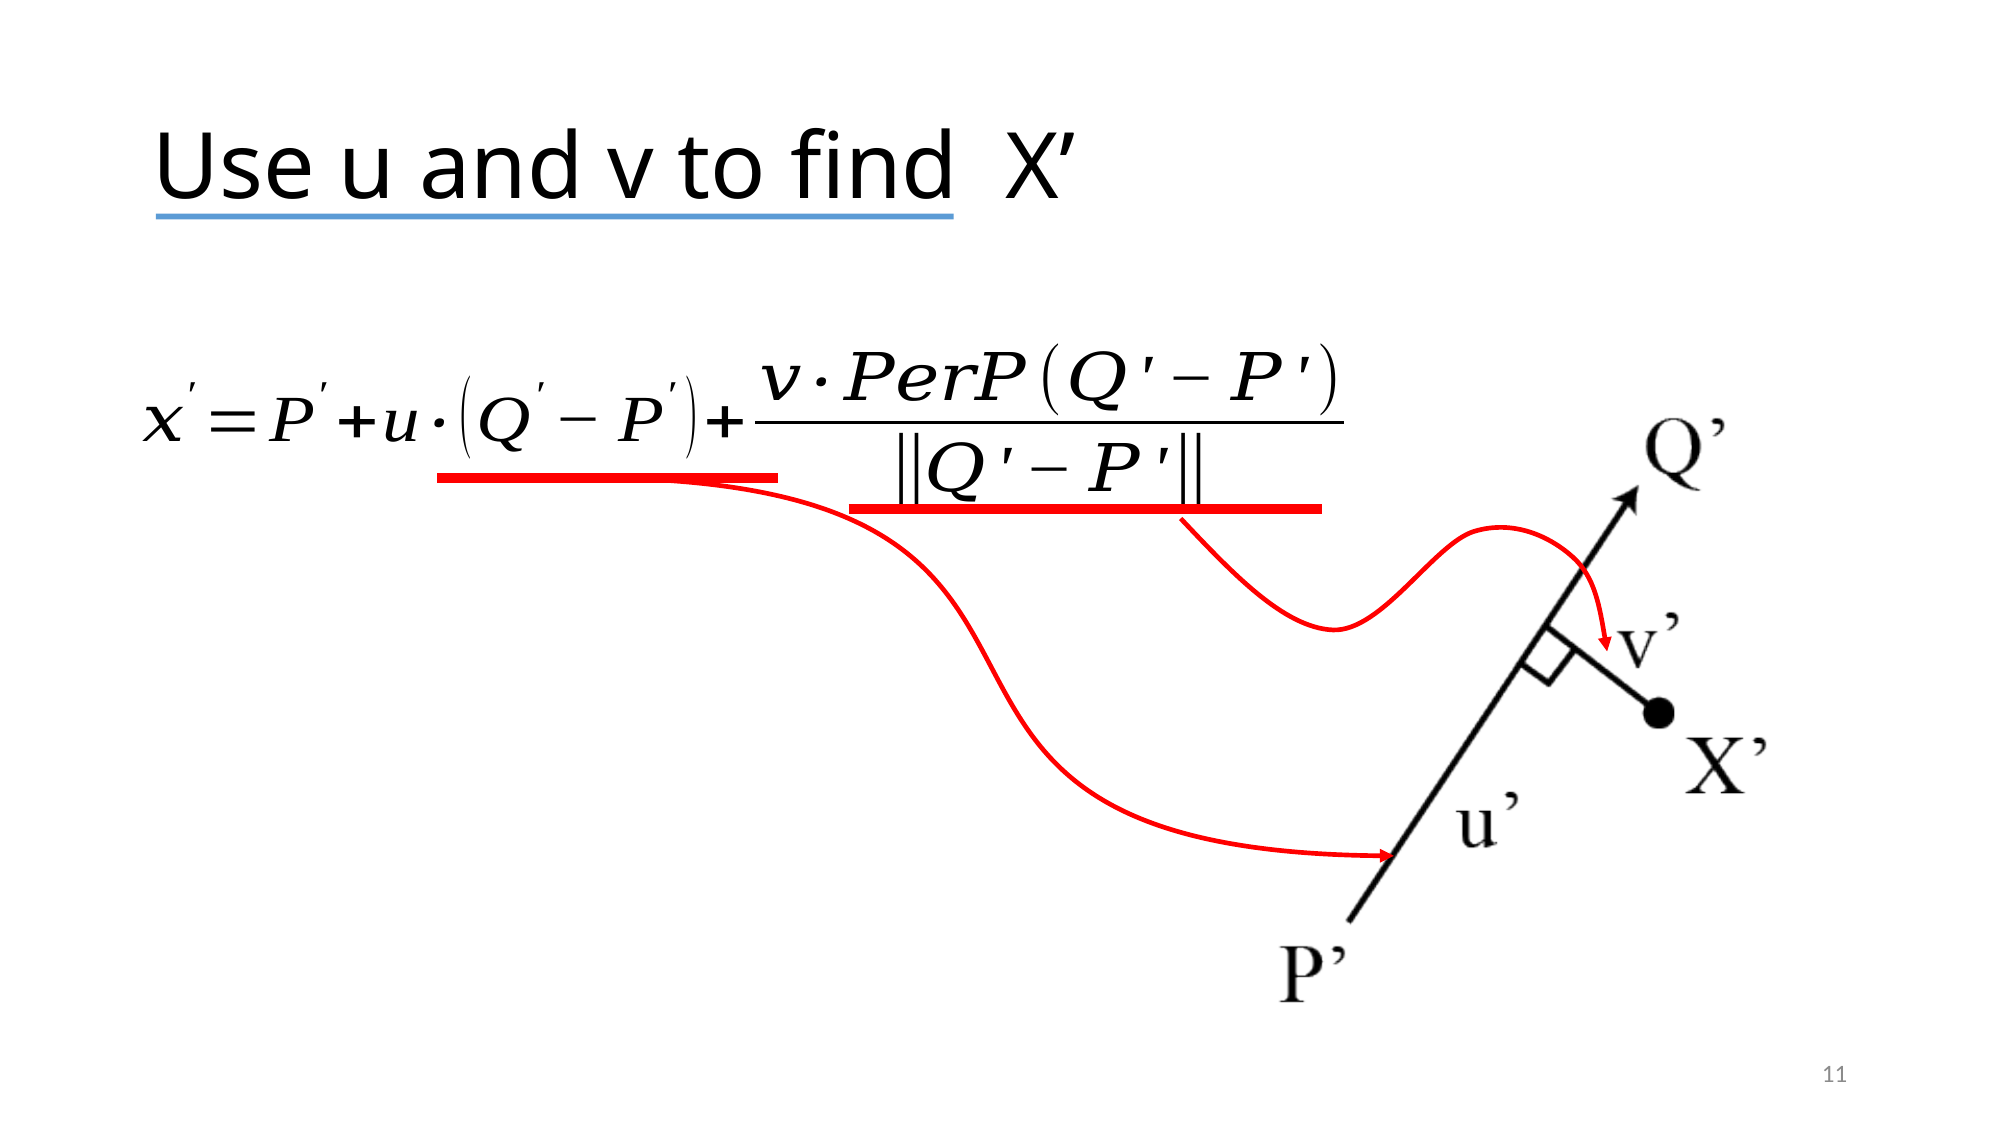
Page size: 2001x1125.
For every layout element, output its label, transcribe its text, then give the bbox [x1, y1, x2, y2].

picture [1277, 406, 1769, 1030]
text_box [155, 213, 955, 220]
slide_number 11 [1412, 1042, 1863, 1103]
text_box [584, 477, 1394, 856]
title Use u and v to find X’ [137, 59, 1863, 278]
